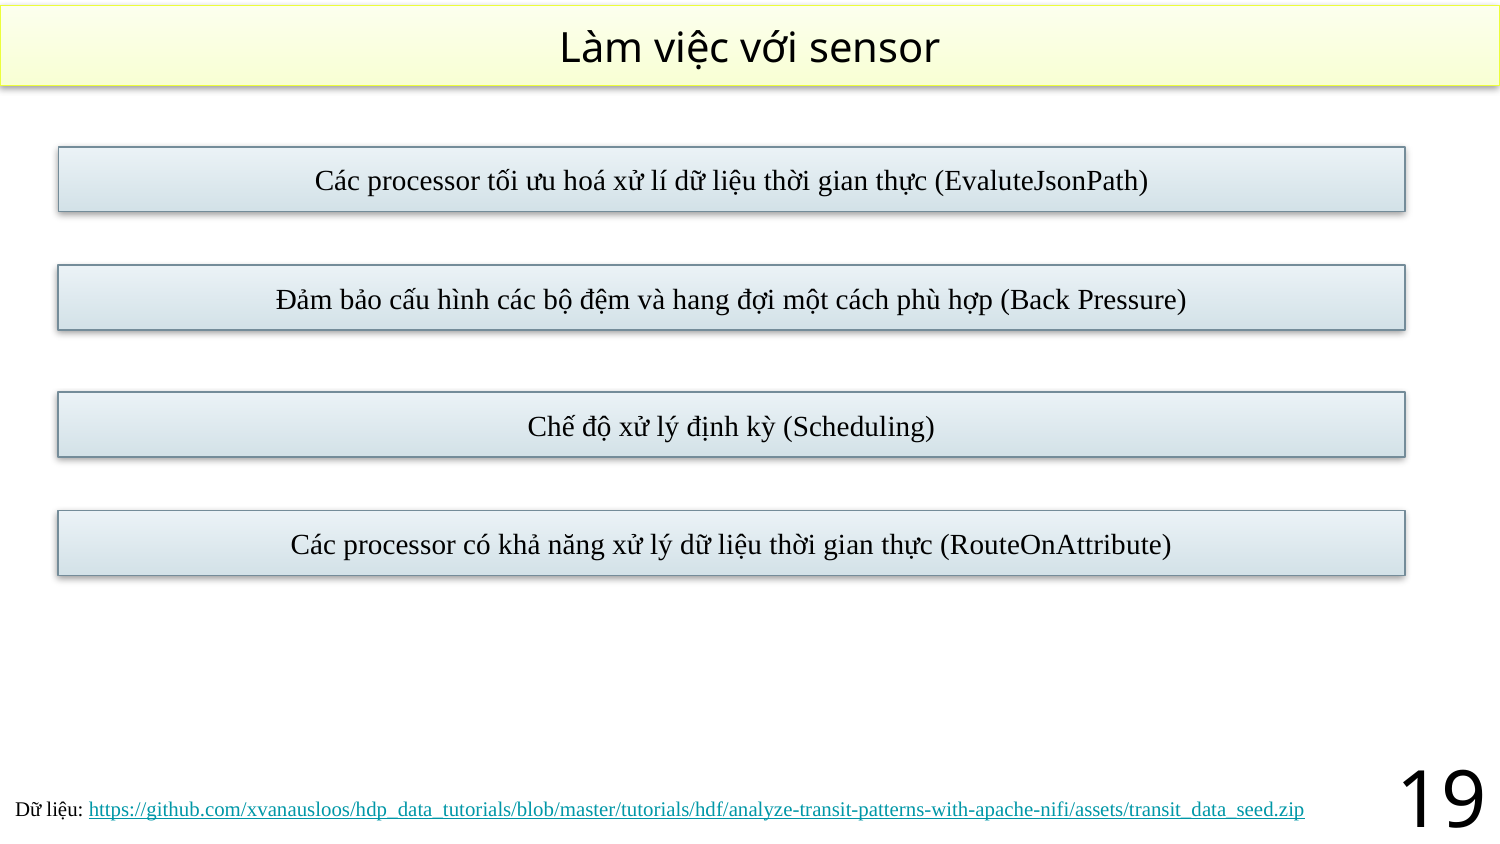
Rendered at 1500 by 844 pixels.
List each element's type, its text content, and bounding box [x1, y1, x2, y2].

text_box 19 [1381, 733, 1500, 844]
text_box Đảm bảo cấu hình các bộ đệm và hang đợi một cách phù hợp (Back Pressure) [57, 264, 1406, 331]
text_box Làm việc với sensor [0, 5, 1500, 86]
text_box Các processor có khả năng xử lý dữ liệu thời gian thực (RouteOnAttribute) [57, 510, 1406, 576]
text_box Các processor tối ưu hoá xử lí dữ liệu thời gian thực (EvaluteJsonPath) [58, 146, 1406, 212]
text_box Dữ liệu: https://github.com/xvanausloos/hdp_data_tutorials/blob/master/tutorials/hdf/analyze-transit-patterns-with-apache-nifi/assets/transit_data_seed.zip [0, 783, 1381, 834]
text_box Chế độ xử lý định kỳ (Scheduling) [57, 391, 1406, 458]
